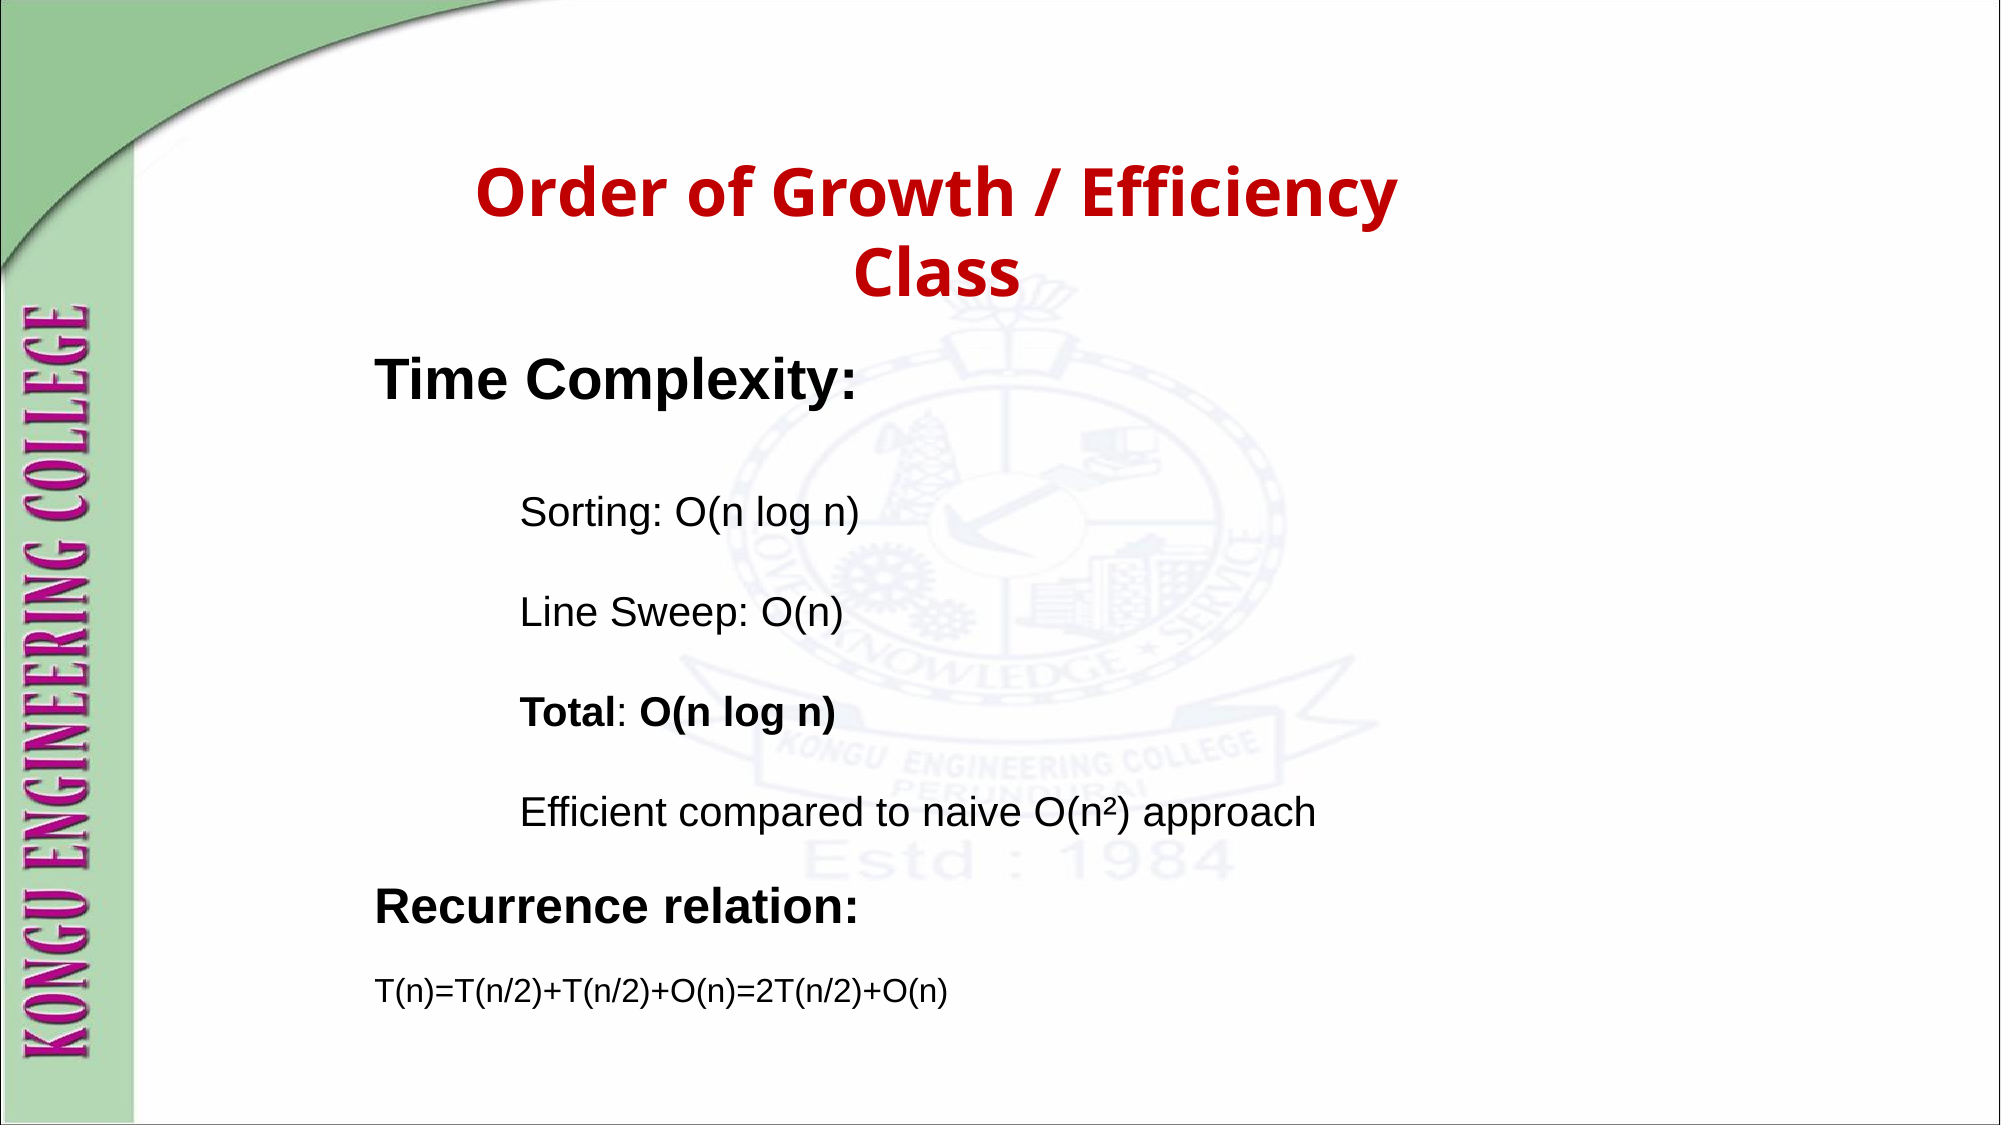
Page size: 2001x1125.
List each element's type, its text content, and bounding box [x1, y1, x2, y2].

text_box Time Complexity: [359, 333, 1096, 419]
text_box Sorting: O(n log n) Line Sweep: O(n) Total: O(n log n) Efficient compared to naive O(n²) approach [504, 477, 1513, 831]
text_box Recurrence relation: T(n)=T(n/2)+T(n/2)+O(n)=2T(n/2)+O(n) [359, 831, 1550, 1052]
text_box [266, 295, 1720, 1079]
text_box Order of Growth / Efficiency Class [374, 142, 1500, 295]
picture [0, 0, 2001, 1125]
